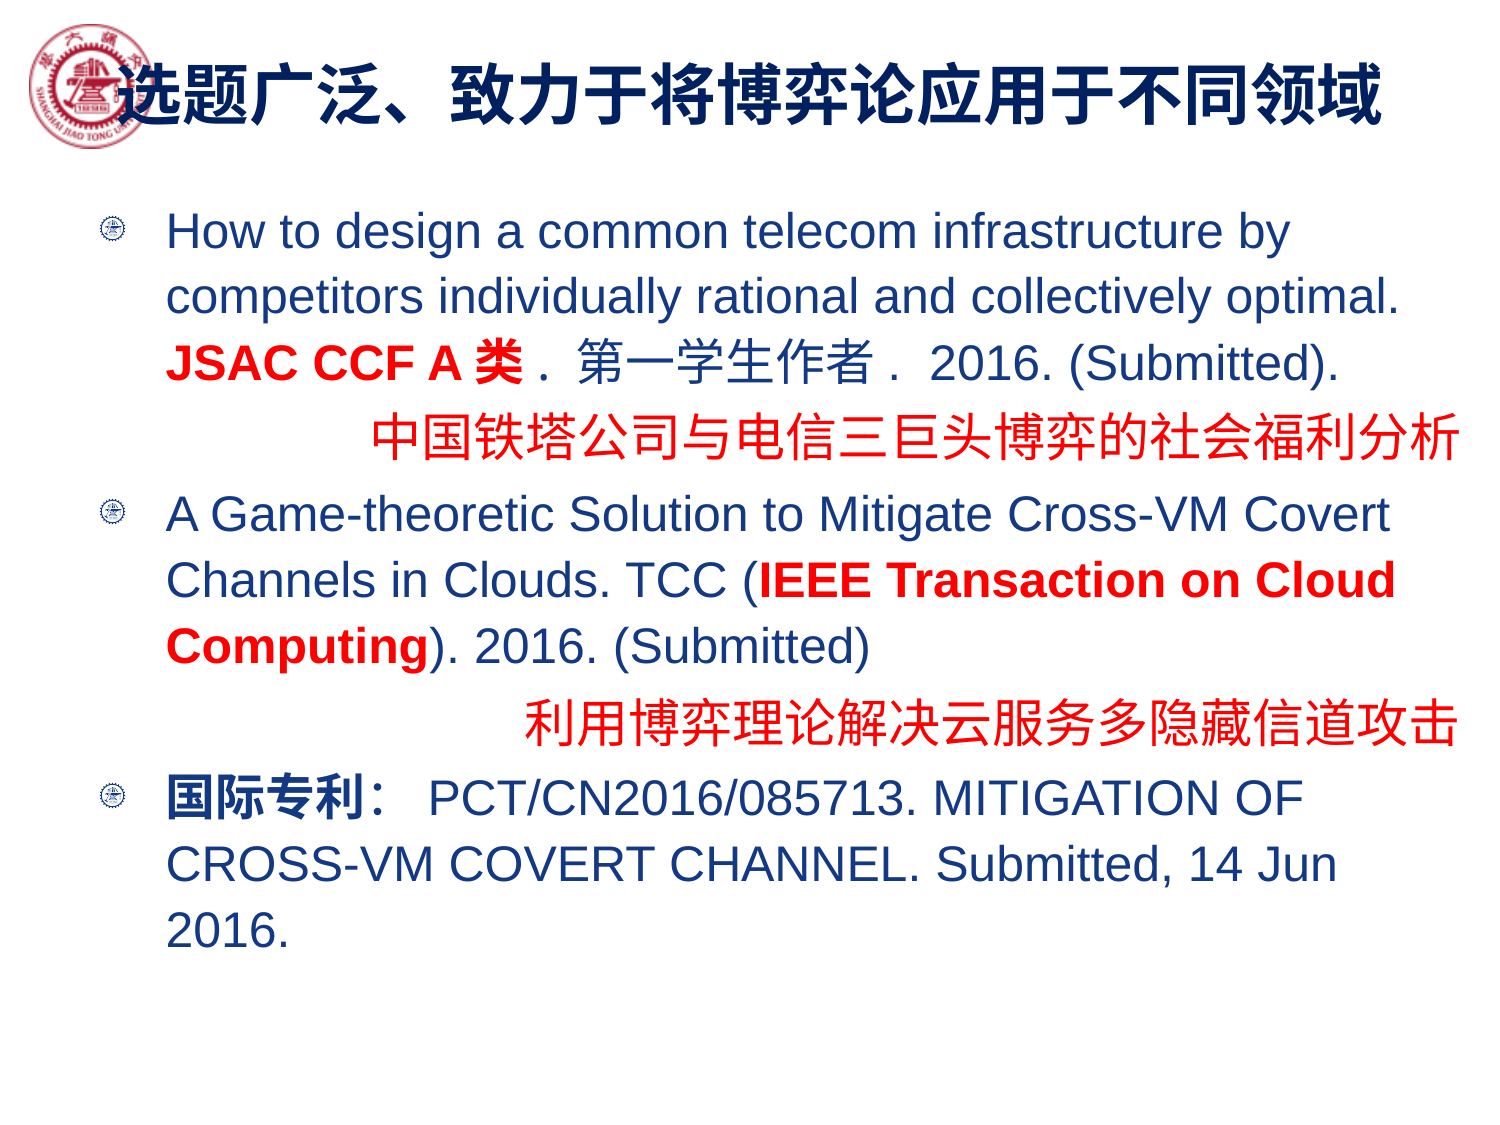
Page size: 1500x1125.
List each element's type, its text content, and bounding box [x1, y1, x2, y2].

text_box 中国铁塔公司与电信三巨头博弈的社会福利分析 [354, 397, 1477, 475]
picture [29, 24, 154, 149]
picture [91, 774, 134, 817]
title 选题广泛、致力于将博弈论应用于不同领域 [75, 45, 1425, 233]
picture [91, 207, 134, 250]
list How to design a common telecom infrastructure by competitors individually rational and collectively optimal. JSAC CCF A类. 第一学生作者. 2016. (Submitted). A Game-theoretic Solution to Mitigate Cross-VM Covert Channels in Clouds. TCC (IEEE Transaction on Cloud Computing). 2016. (Submitted) 国际专利：PCT/CN2016/085713. MITIGATION OF CROSS-VM COVERT CHANNEL. Submitted, 14 Jun 2016. [76, 184, 1427, 1125]
text_box 利用博弈理论解决云服务多隐藏信道攻击 [509, 682, 1476, 760]
picture [91, 490, 134, 533]
